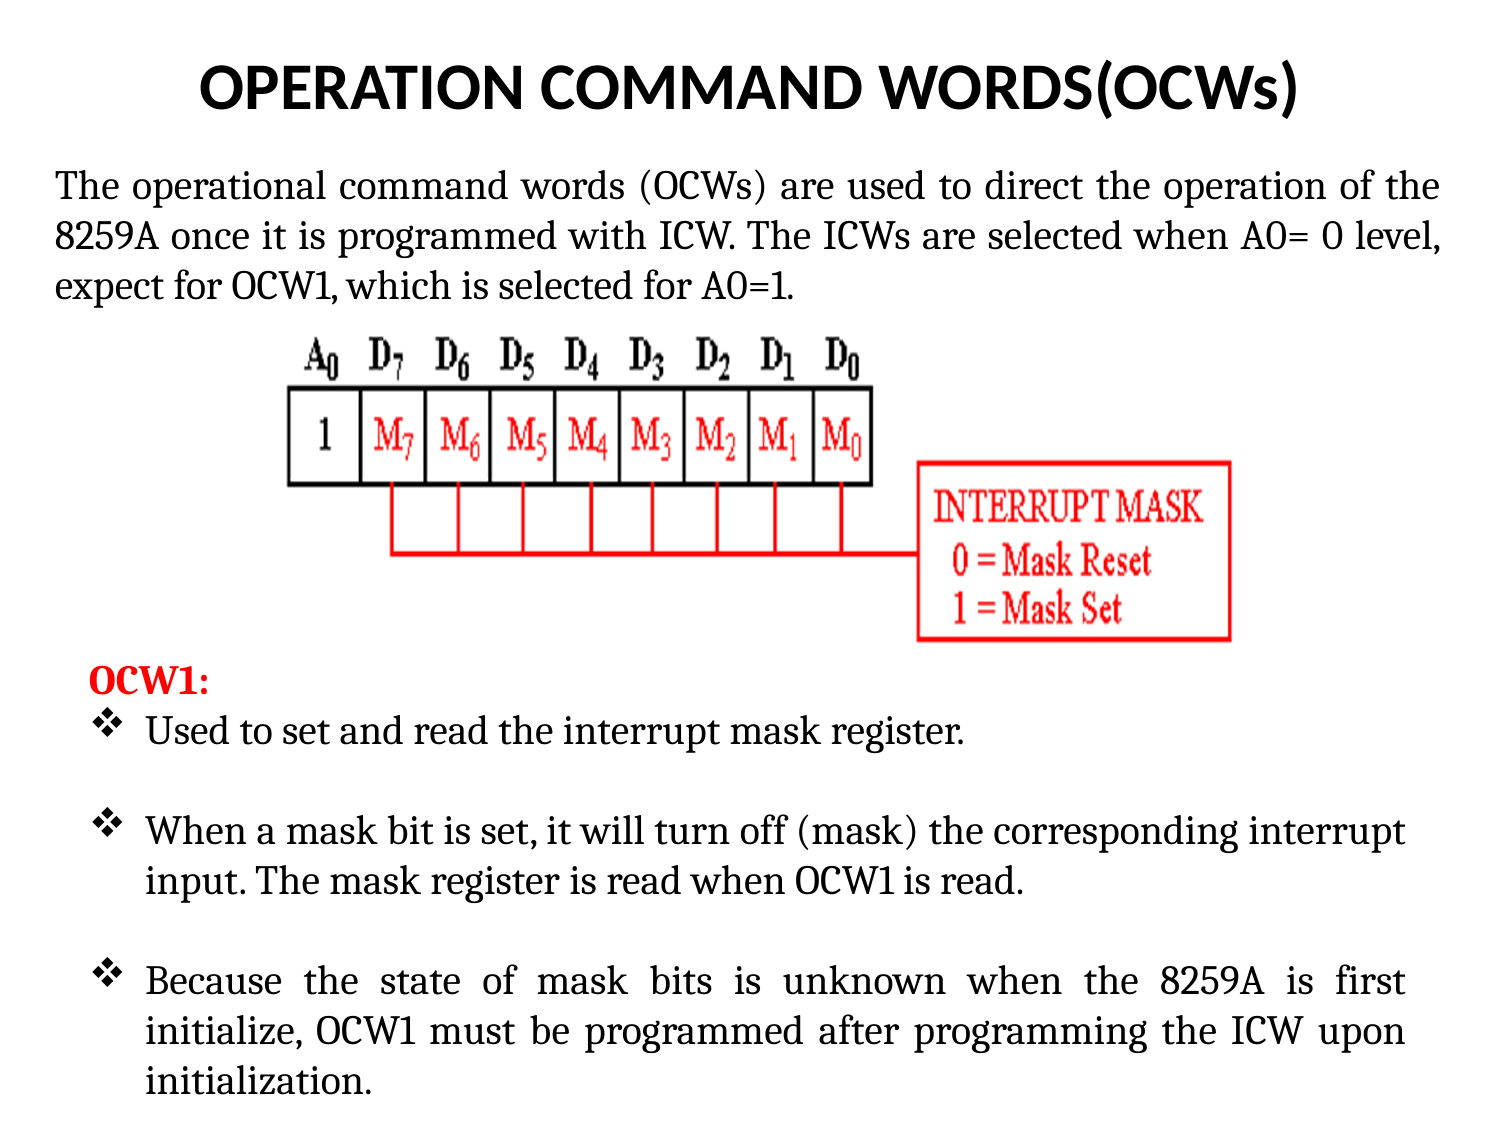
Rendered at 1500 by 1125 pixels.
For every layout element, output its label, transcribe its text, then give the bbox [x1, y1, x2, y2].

list The operational command words (OCWs) are used to direct the operation of the 8259A once it is programmed with ICW. The ICWs are selected when A0= 0 level, expect for OCW1, which is selected for A0=1. [39, 150, 1456, 321]
picture [158, 322, 1295, 658]
title OPERATION COMMAND WORDS(OCWs) [75, 17, 1425, 147]
text_box OCW1: Used to set and read the interrupt mask register. When a mask bit is set, it will turn off (mask) the corresponding interrupt input. The mask register is read when OCW1 is read. Because the state of mask bits is unknown when the 8259A is first initialize, OCW1 must be programmed after programming the ICW upon initialization. [74, 645, 1422, 1111]
